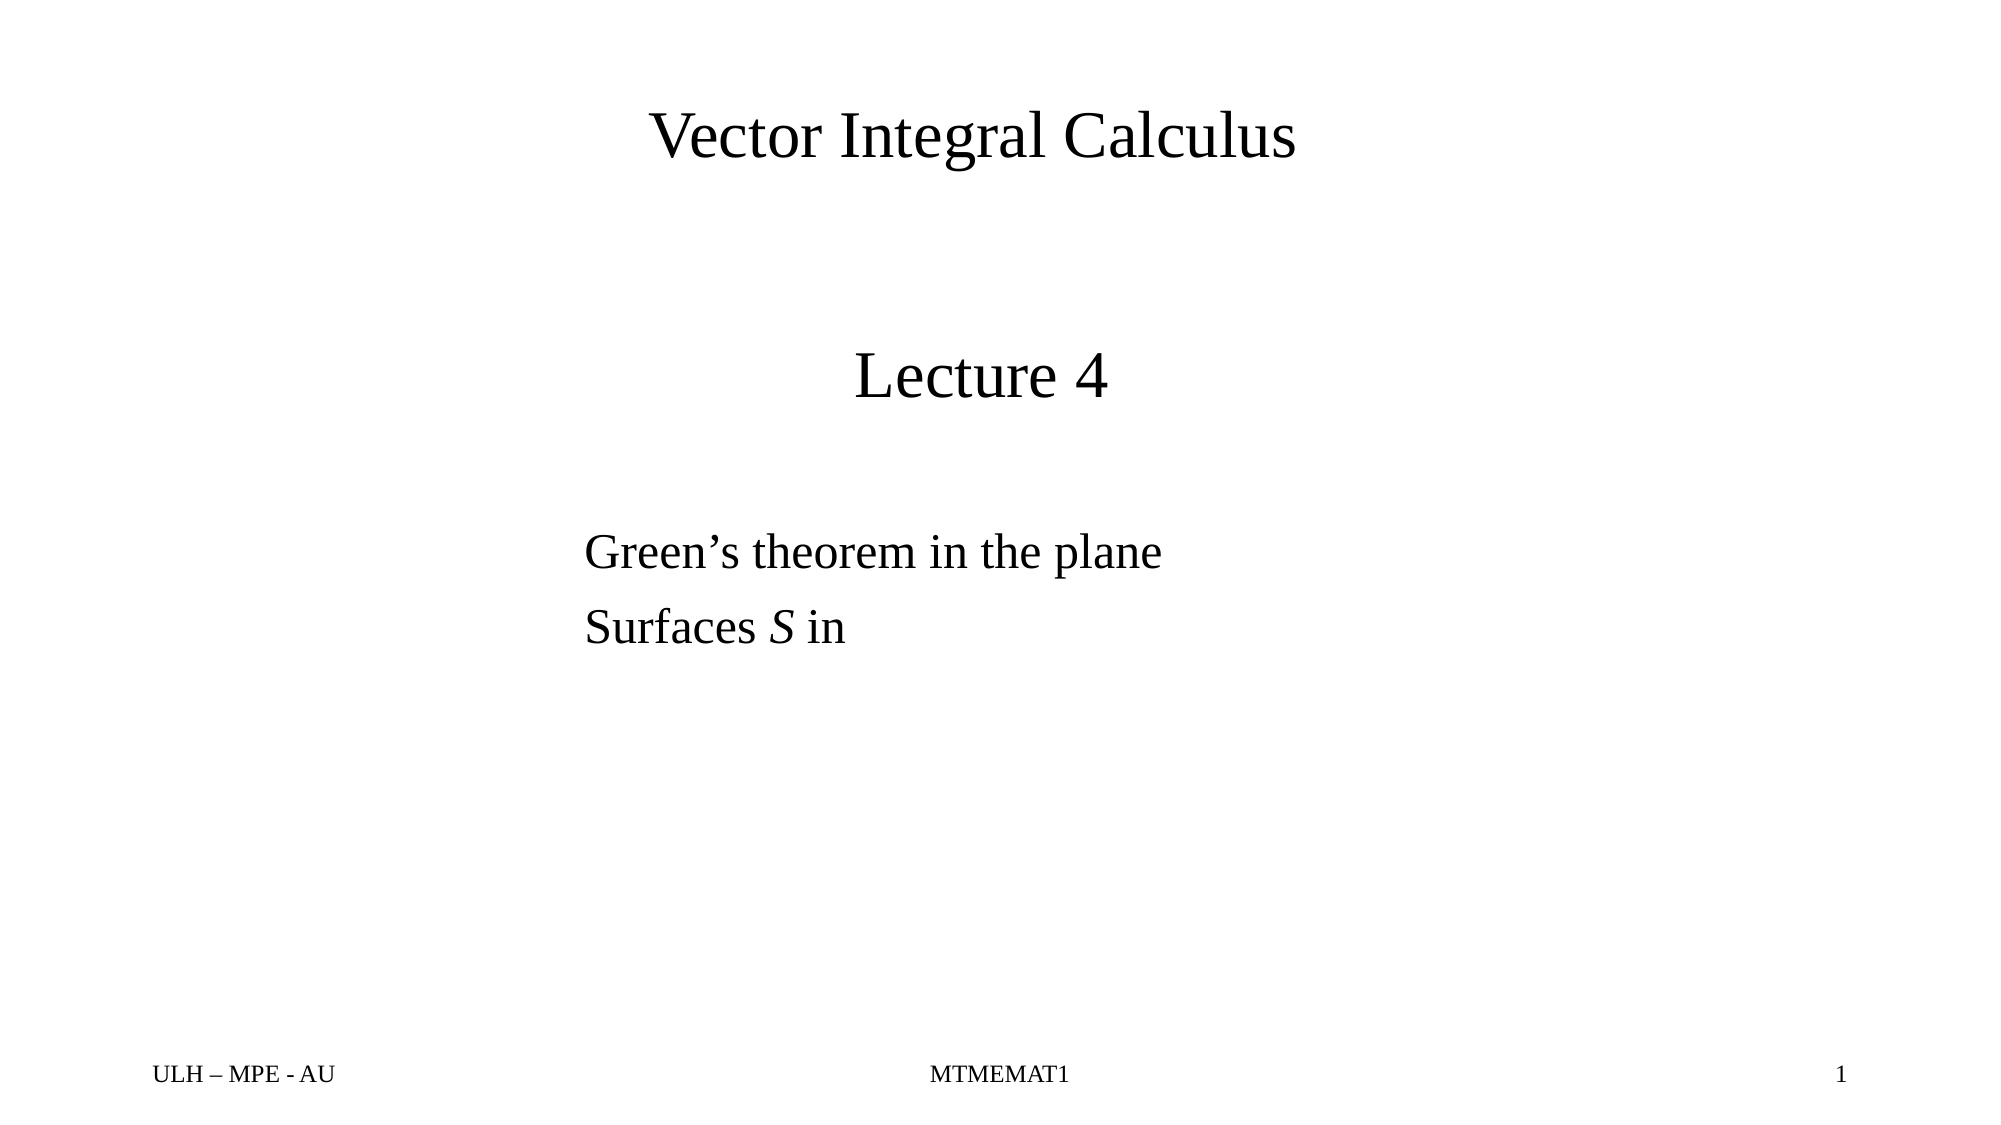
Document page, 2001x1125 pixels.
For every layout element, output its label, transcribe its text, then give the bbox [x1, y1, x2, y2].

title Vector Integral Calculus [101, 37, 1863, 235]
footer MTMEMAT1 [662, 1042, 1338, 1103]
slide_number 1 [1412, 1042, 1863, 1103]
slide_number ULH – MPE - AU [137, 1042, 588, 1103]
